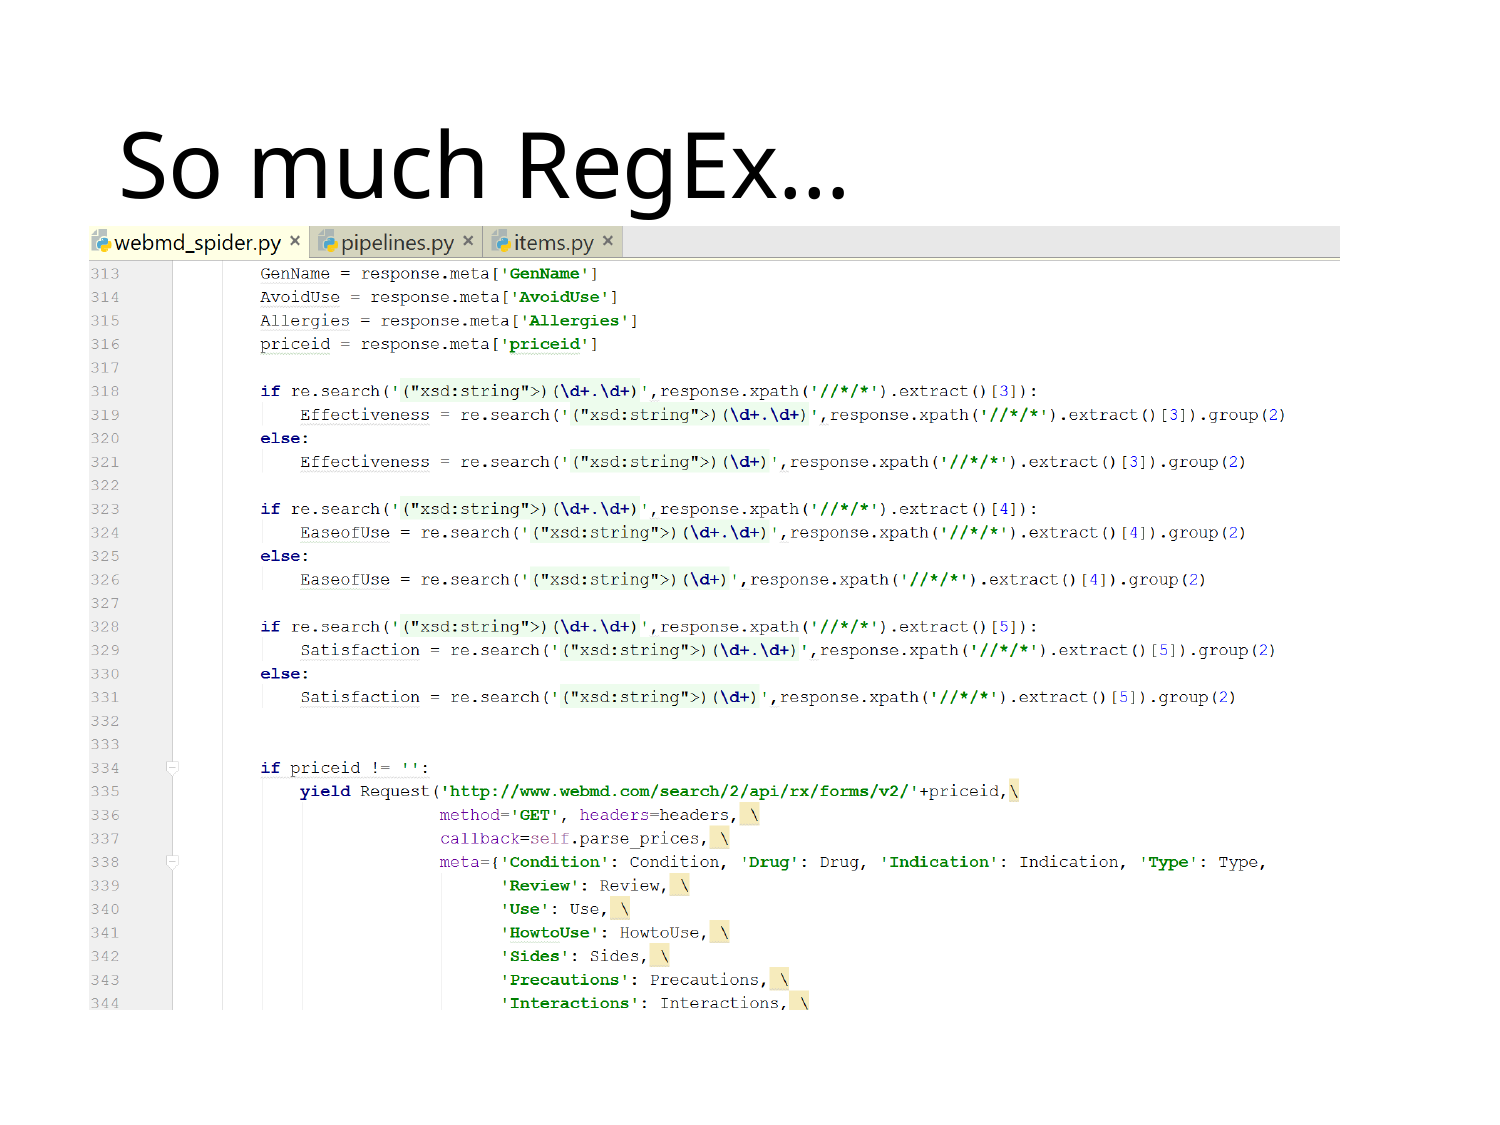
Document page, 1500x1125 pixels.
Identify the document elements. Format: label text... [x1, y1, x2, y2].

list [89, 226, 1340, 1010]
title So much RegEx… [103, 59, 1397, 278]
